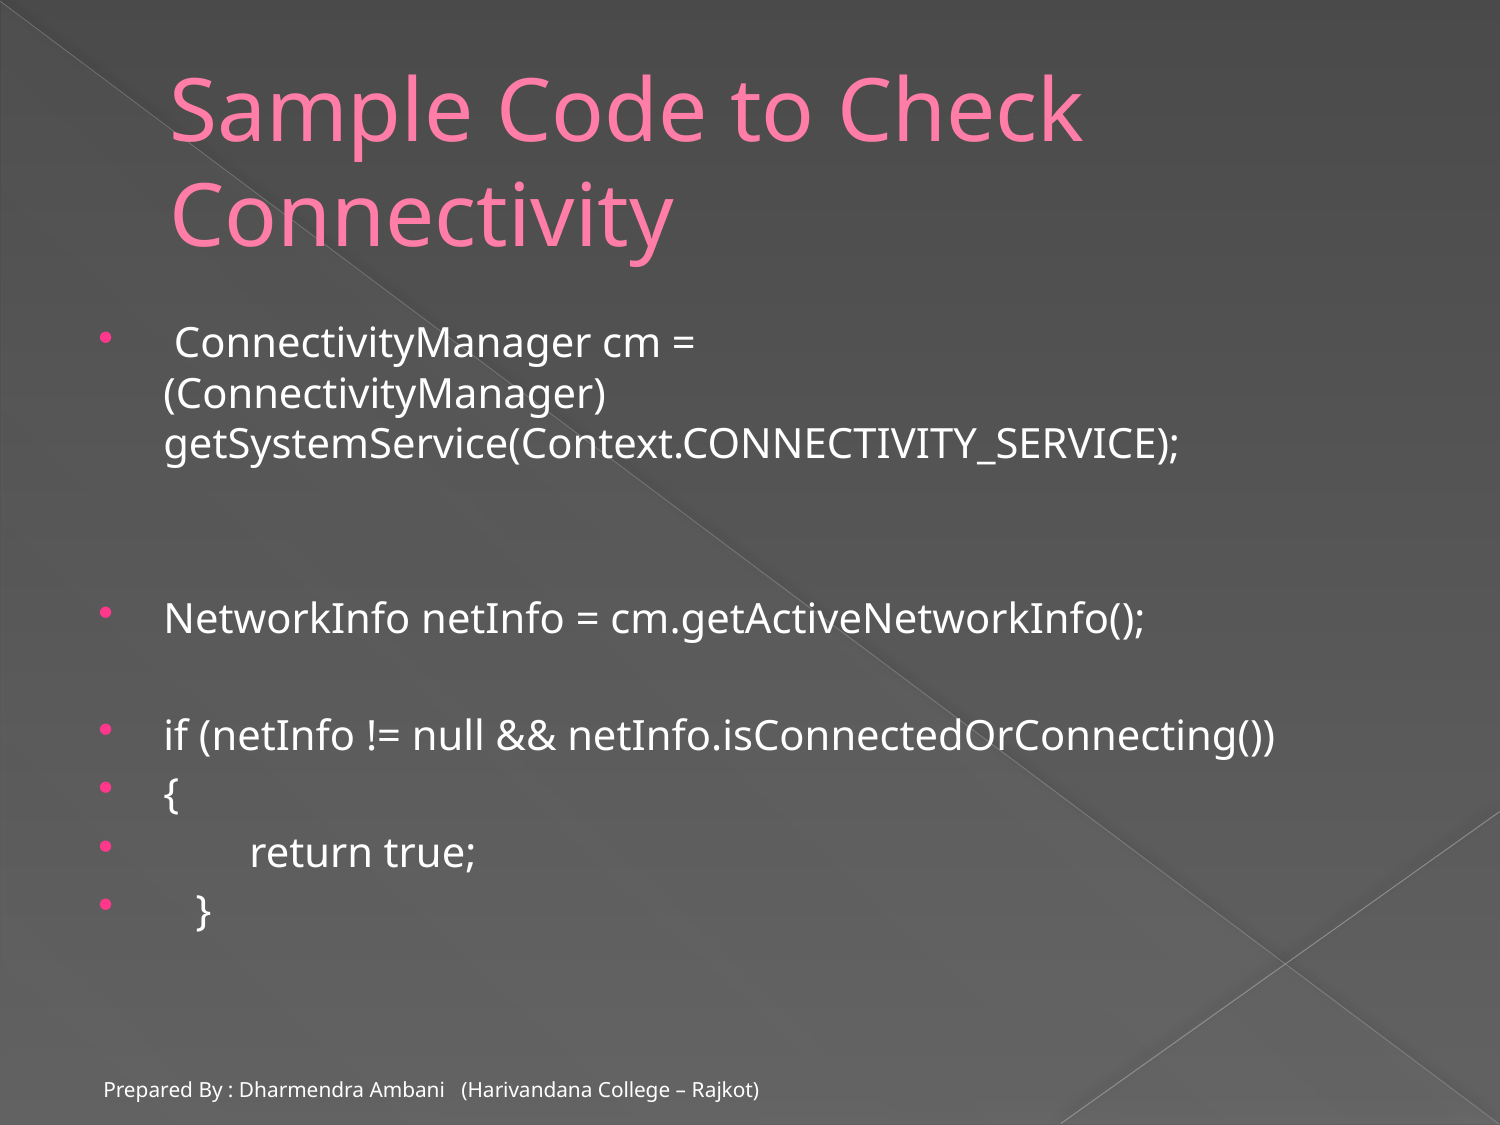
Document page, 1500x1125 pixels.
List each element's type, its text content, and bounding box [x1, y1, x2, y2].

list ConnectivityManager cm = (ConnectivityManager) getSystemService(Context.CONNECTIVITY_SERVICE); NetworkInfo netInfo = cm.getActiveNetworkInfo(); if (netInfo != null && netInfo.isConnectedOrConnecting()) { return true; } [75, 308, 1425, 1059]
title Sample Code to Check Connectivity [75, 43, 1425, 274]
footer Prepared By : Dharmendra Ambani (Harivandana College – Rajkot) [75, 1063, 774, 1113]
